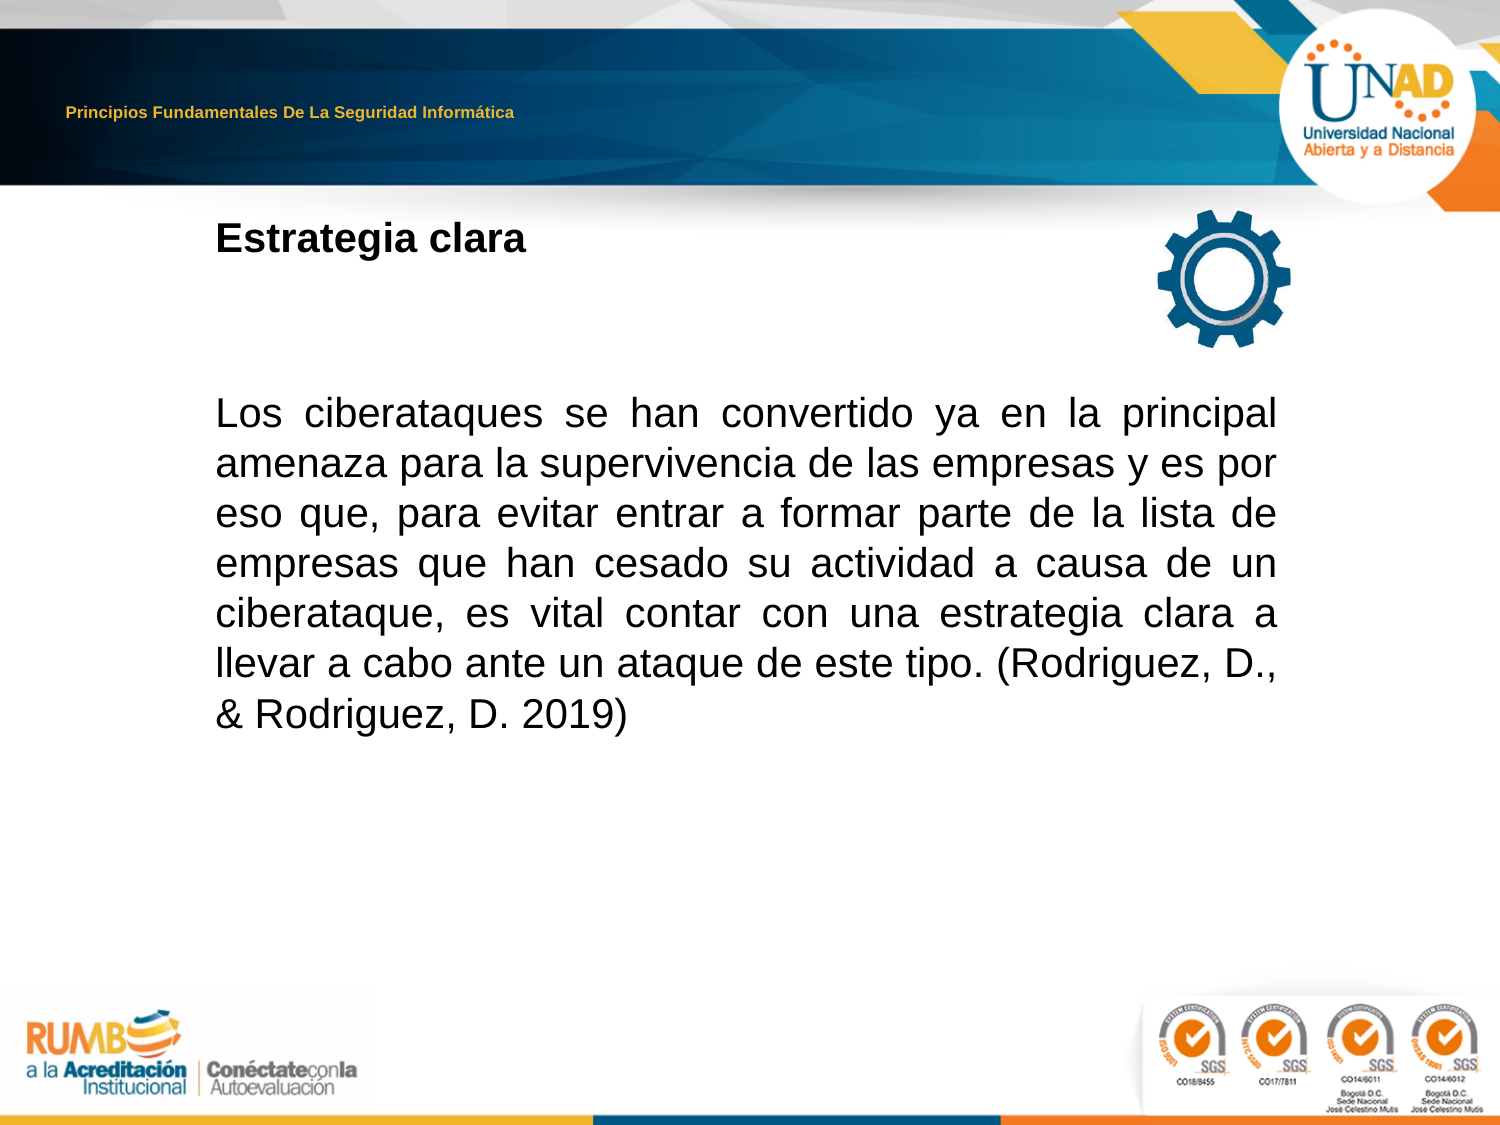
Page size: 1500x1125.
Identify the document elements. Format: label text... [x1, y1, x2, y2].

text_box Estrategia clara Los ciberataques se han convertido ya en la principal amenaza para la supervivencia de las empresas y es por eso que, para evitar entrar a formar parte de la lista de empresas que han cesado su actividad a causa de un ciberataque, es vital contar con una estrategia clara a llevar a cabo ante un ataque de este tipo. (Rodriguez, D., & Rodriguez, D. 2019) [50, 203, 1293, 462]
picture [0, 0, 1500, 1125]
title Principios Fundamentales De La Seguridad Informática [50, 59, 1184, 169]
